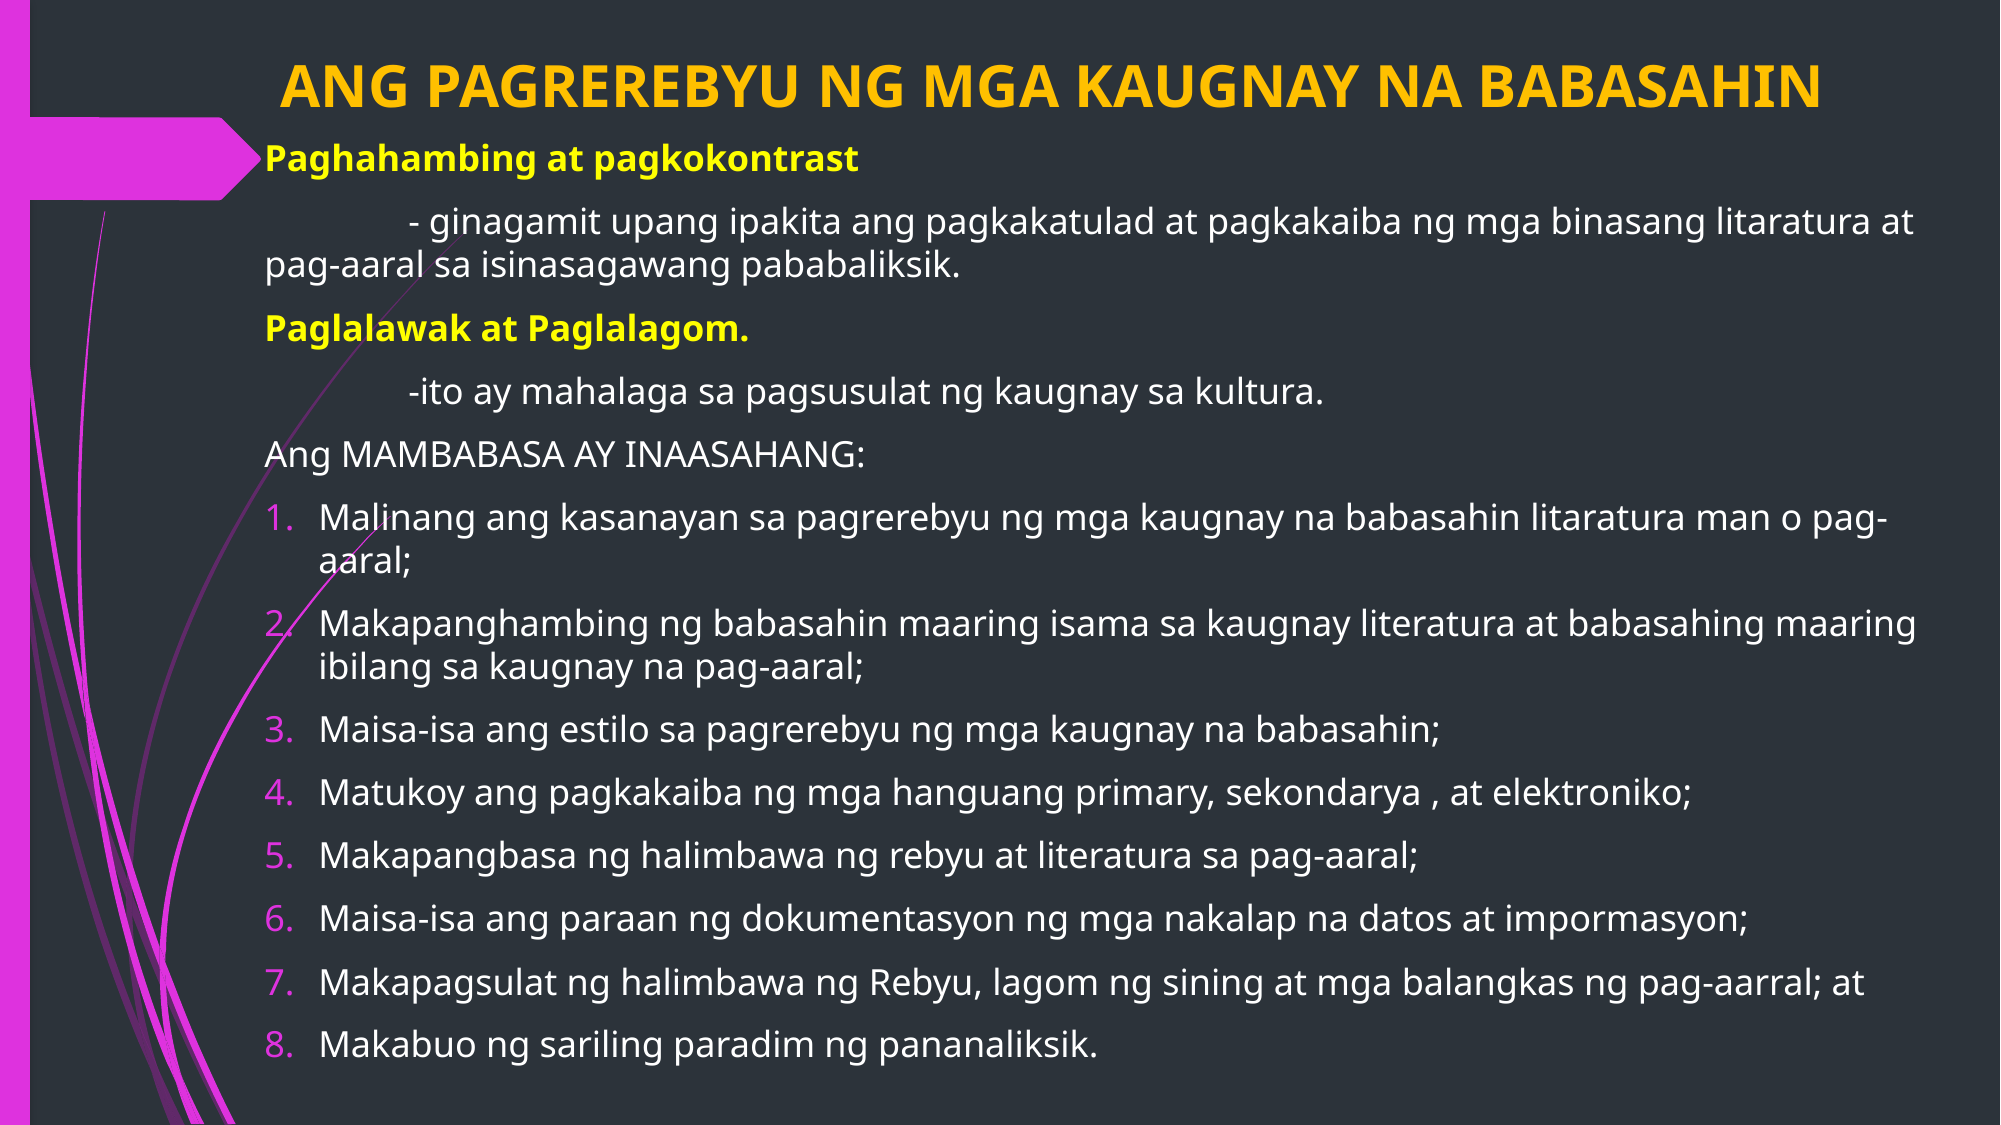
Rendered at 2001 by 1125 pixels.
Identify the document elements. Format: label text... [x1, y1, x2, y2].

title ANG PAGREREBYU NG MGA KAUGNAY NA BABASAHIN [265, 41, 1965, 252]
list Paghahambing at pagkokontrast - ginagamit upang ipakita ang pagkakatulad at pagkakaiba ng mga binasang litaratura at pag-aaral sa isinasagawang pababaliksik. Paglalawak at Paglalagom. -ito ay mahalaga sa pagsusulat ng kaugnay sa kultura. Ang MAMBABASA AY INAASAHANG: Malinang ang kasanayan sa pagrerebyu ng mga kaugnay na babasahin litaratura man o pag-aaral; Makapanghambing ng babasahin maaring isama sa kaugnay literatura at babasahing maaring ibilang sa kaugnay na pag-aaral; Maisa-isa ang estilo sa pagrerebyu ng mga kaugnay na babasahin; Matukoy ang pagkakaiba ng mga hanguang primary, sekondarya , at elektroniko; Makapangbasa ng halimbawa ng rebyu at literatura sa pag-aaral; Maisa-isa ang paraan ng dokumentasyon ng mga nakalap na datos at impormasyon; Makapagsulat ng halimbawa ng Rebyu, lagom ng sining at mga balangkas ng pag-aarral; at Makabuo ng sariling paradim ng pananaliksik. [249, 128, 1940, 1079]
